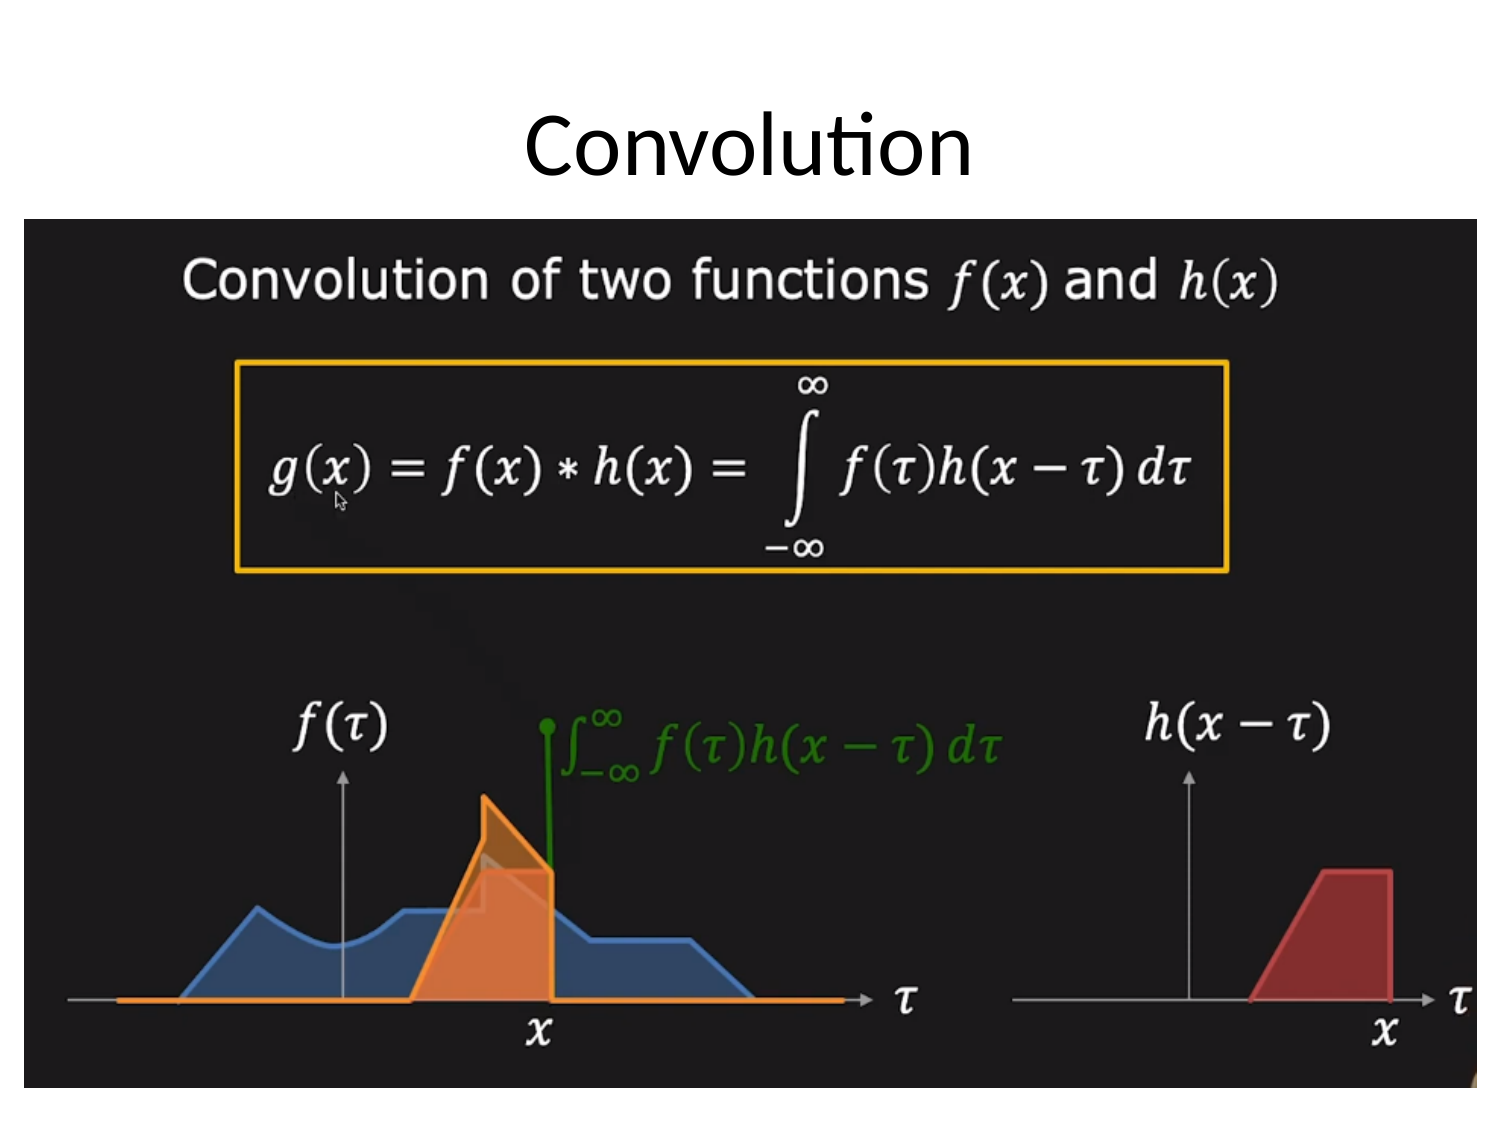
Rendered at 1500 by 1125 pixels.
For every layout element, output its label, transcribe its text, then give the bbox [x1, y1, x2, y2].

picture [24, 219, 1478, 1088]
title Convolution [75, 45, 1425, 218]
